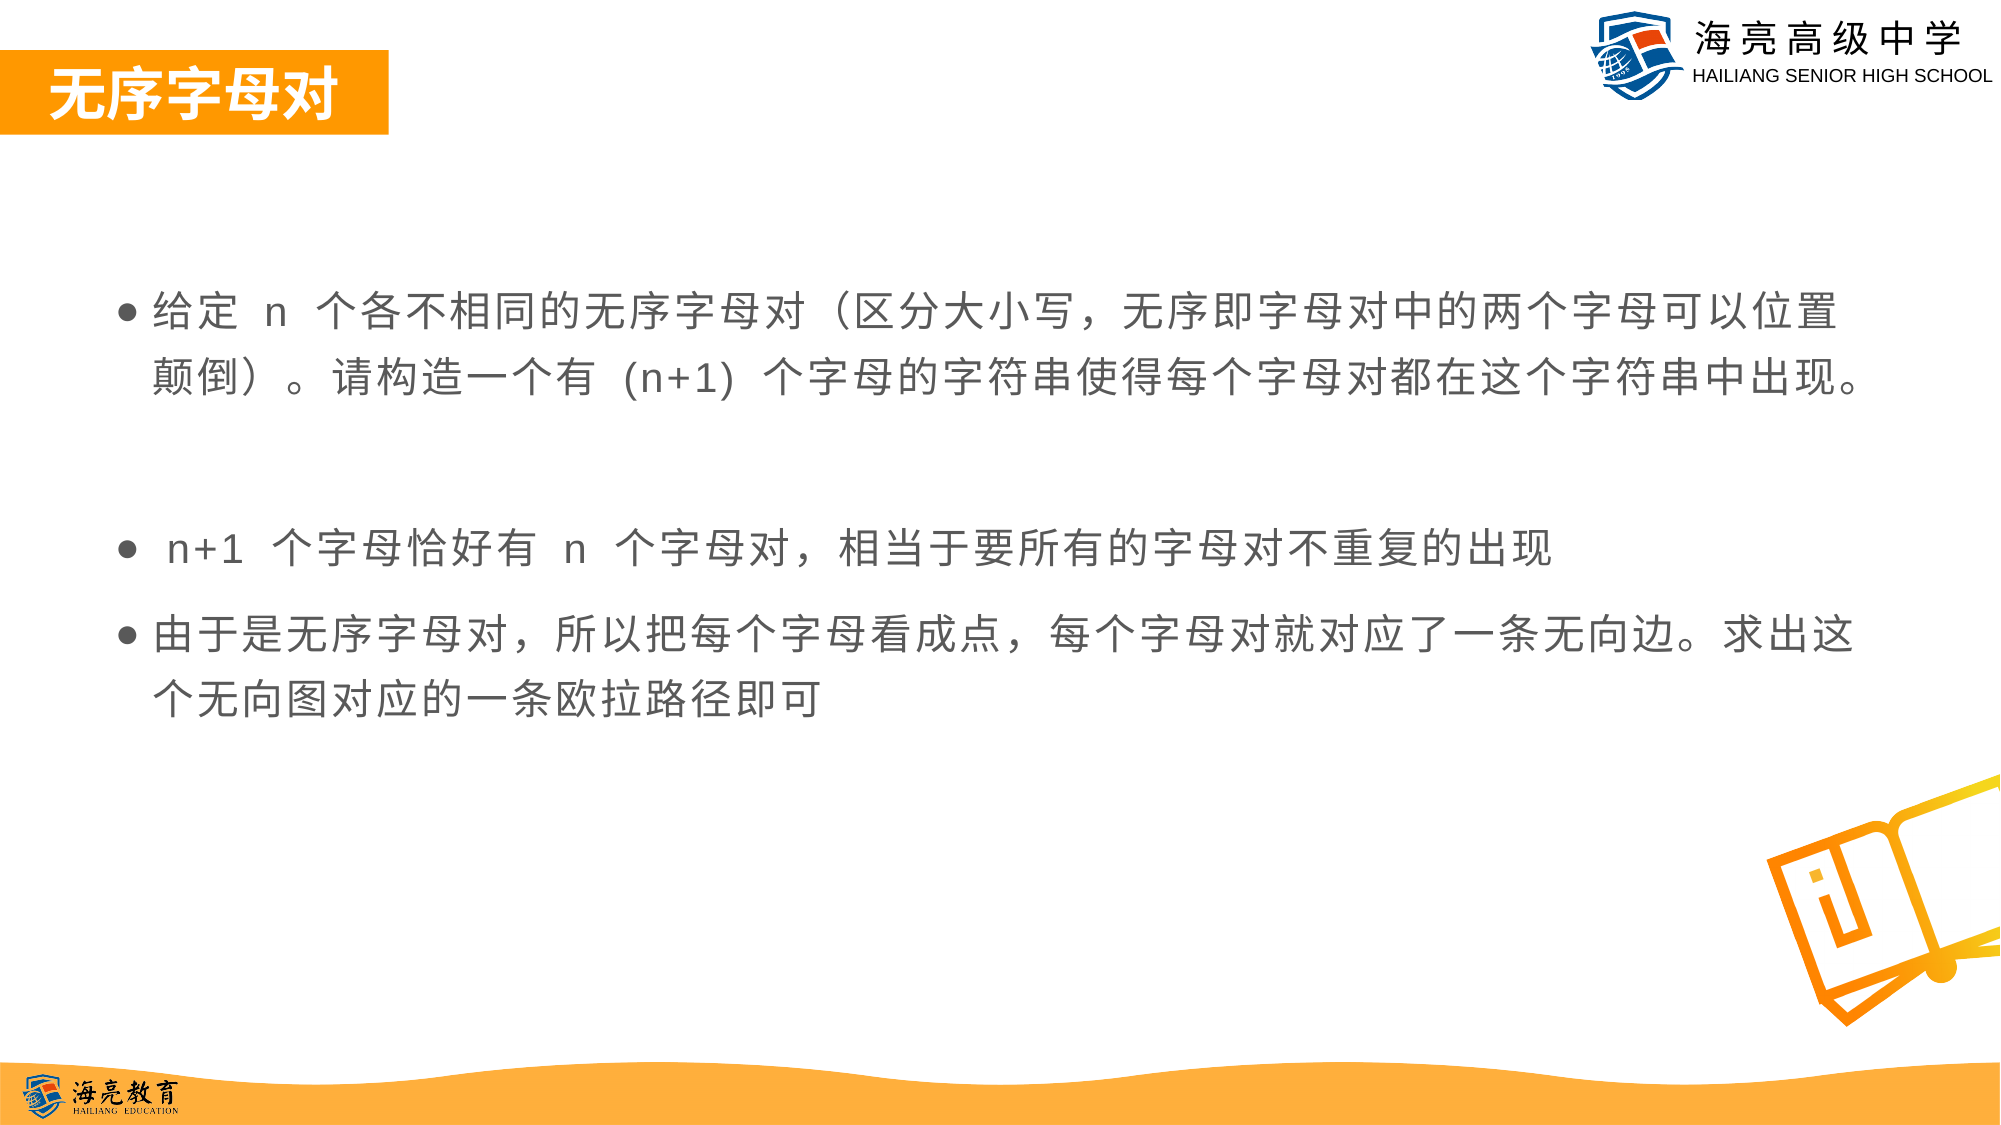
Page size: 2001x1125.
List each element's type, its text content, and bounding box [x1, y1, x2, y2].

picture [1766, 772, 2000, 1027]
text_box [241, 207, 2000, 772]
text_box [1590, 7, 2000, 100]
text_box 无序字母对 [0, 50, 389, 135]
list 给定 n 个各不相同的无序字母对（区分大小写，无序即字母对中的两个字母可以位置颠倒）。请构造一个有 (n+1) 个字母的字符串使得每个字母对都在这个字符串中出现。 n+1 个字母恰好有 n 个字母对，相当于要所有的字母对不重复的出现 由于是无序字母对，所以把每个字母看成点，每个字母对就对应了一条无向边。求出这个无向图对应的一条欧拉路径即可 [99, 262, 1900, 1005]
picture [0, 1062, 2000, 1125]
